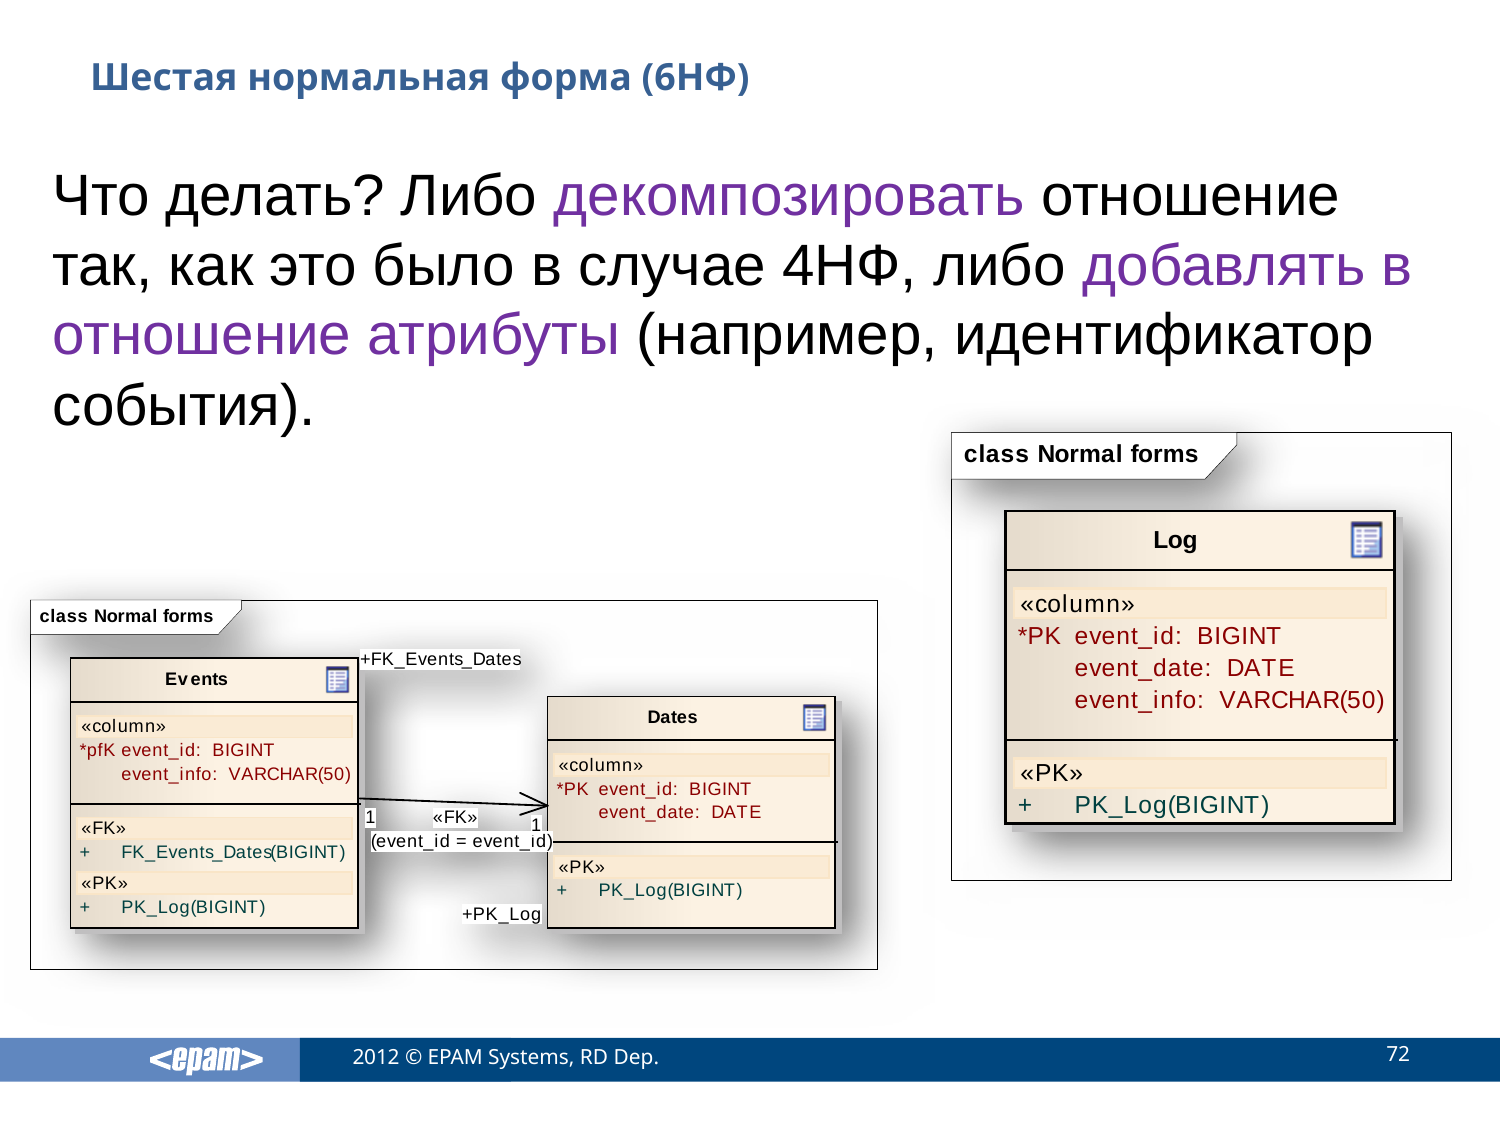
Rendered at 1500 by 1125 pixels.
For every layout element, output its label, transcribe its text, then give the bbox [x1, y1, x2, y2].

picture [943, 424, 1459, 888]
text_box Что делать? Либо декомпозировать отношение так, как это было в случае 4НФ, либо добавлять в отношение атрибуты (например, идентификатор события). [37, 149, 1463, 463]
slide_number 72 [1262, 1025, 1425, 1085]
title Шестая нормальная форма (6НФ) [75, 45, 1425, 149]
footer 2012 © EPAM Systems, RD Dep. [337, 1028, 738, 1088]
picture [24, 594, 883, 976]
